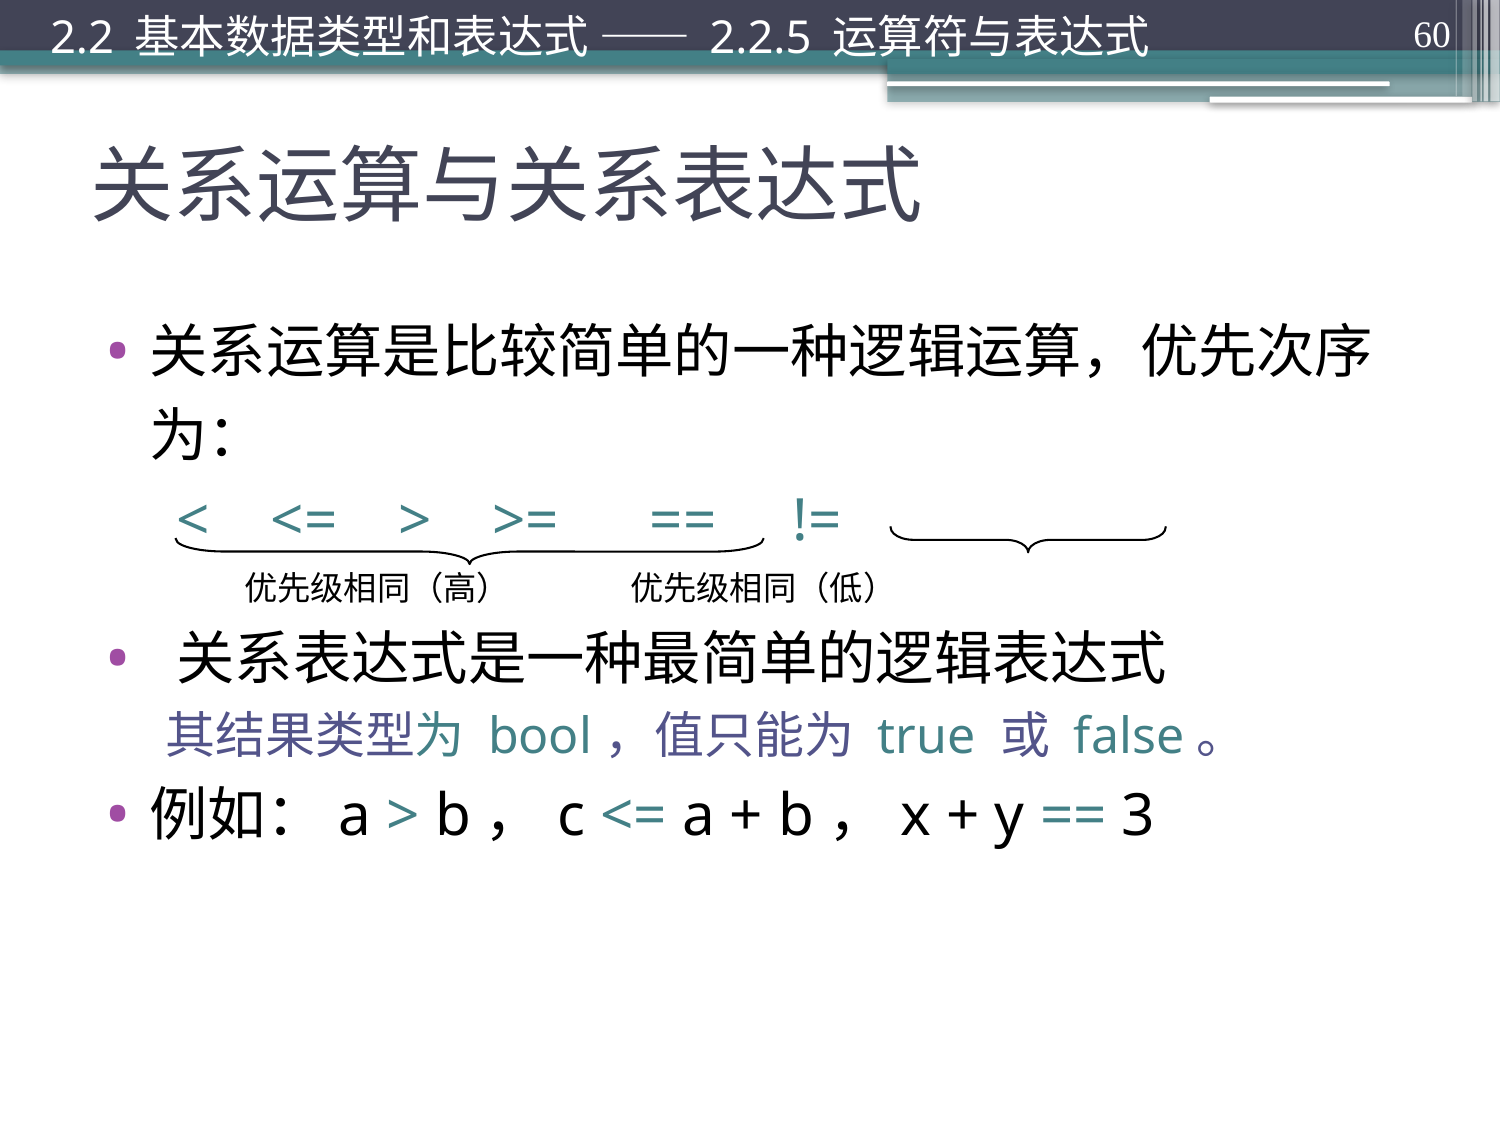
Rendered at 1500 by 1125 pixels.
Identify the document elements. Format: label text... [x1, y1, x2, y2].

text_box [175, 538, 764, 565]
slide_number 60 [1360, 2, 1466, 63]
text_box 2.2 基本数据类型和表达式 —— 2.2.5 运算符与表达式 [35, 0, 1360, 71]
text_box [890, 527, 1166, 553]
list 关系运算是比较简单的一种逻辑运算，优先次序为： < <= > >= == != 优先级相同（高） 优先级相同（低） 关系表达式是一种最简单的逻辑表达式 其结果类型为 bool，值只能为 true 或 false。 例如：a > b，c <= a + b，x + y == 3 [75, 292, 1425, 1079]
title 关系运算与关系表达式 [75, 94, 1425, 270]
